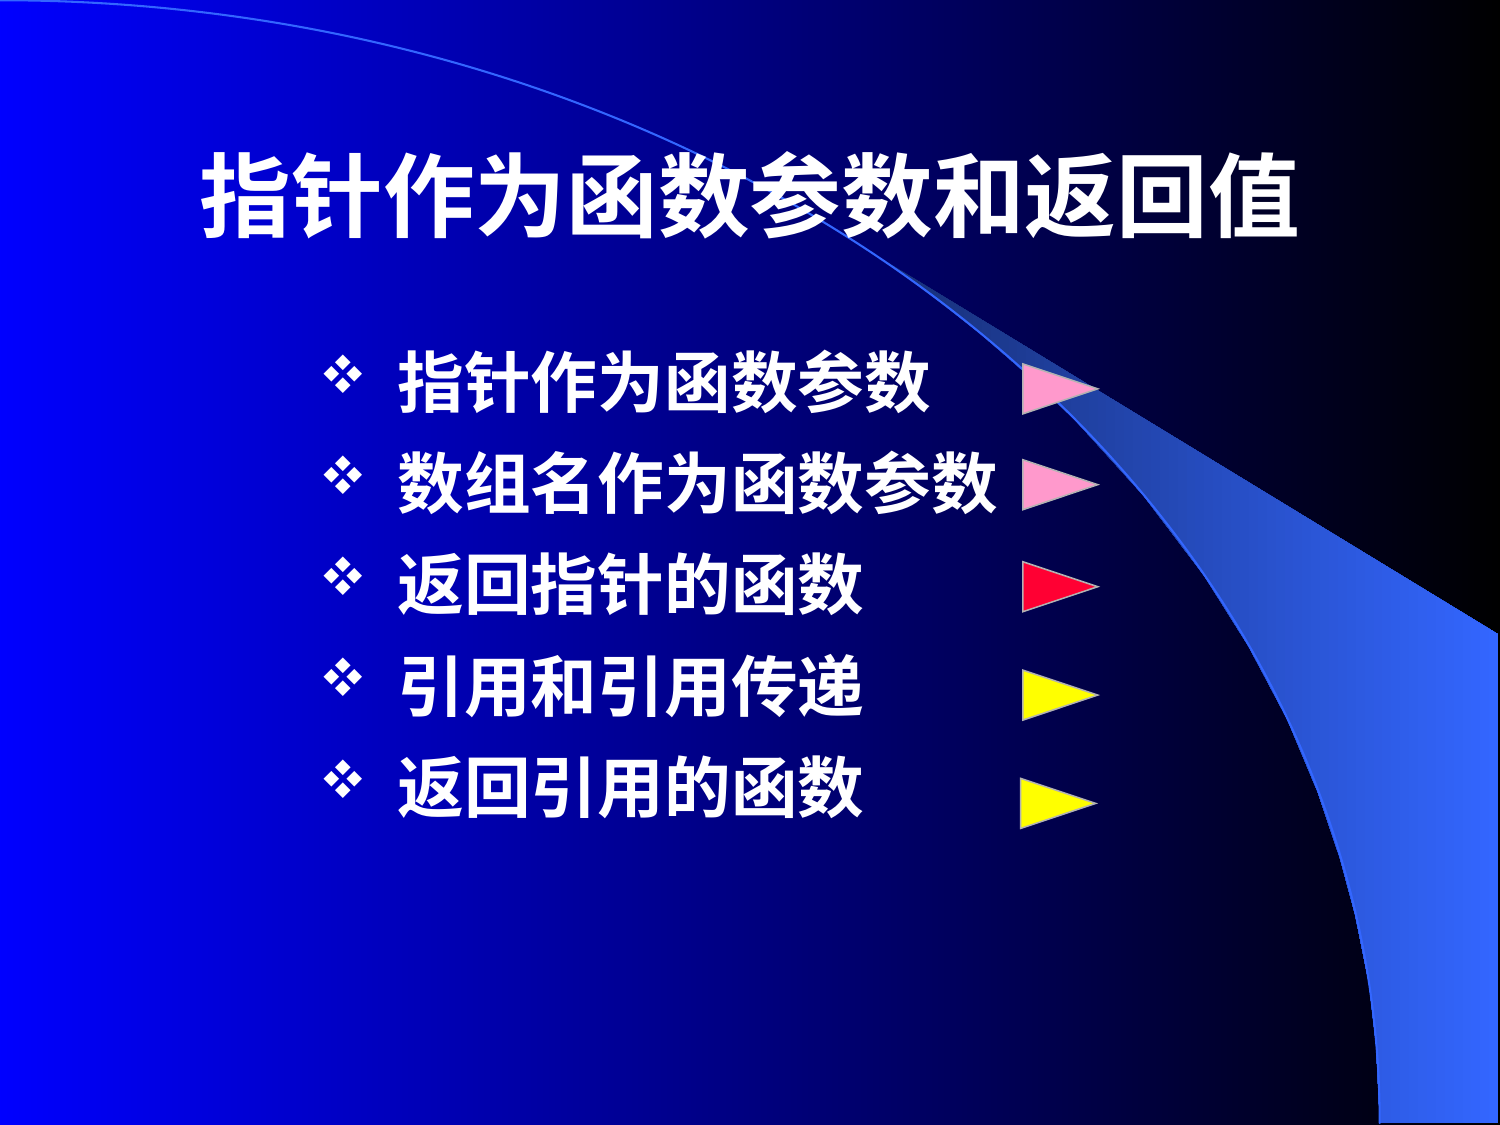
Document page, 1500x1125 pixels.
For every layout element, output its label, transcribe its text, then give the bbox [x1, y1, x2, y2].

text_box [1022, 670, 1098, 721]
list 指针作为函数参数 数组名作为函数参数 返回指针的函数 引用和引用传递 返回引用的函数 [303, 324, 1061, 1001]
text_box [1022, 561, 1098, 612]
text_box [1020, 778, 1096, 829]
title 指针作为函数参数和返回值 [112, 99, 1388, 288]
text_box [1022, 459, 1098, 510]
text_box [1022, 363, 1098, 414]
